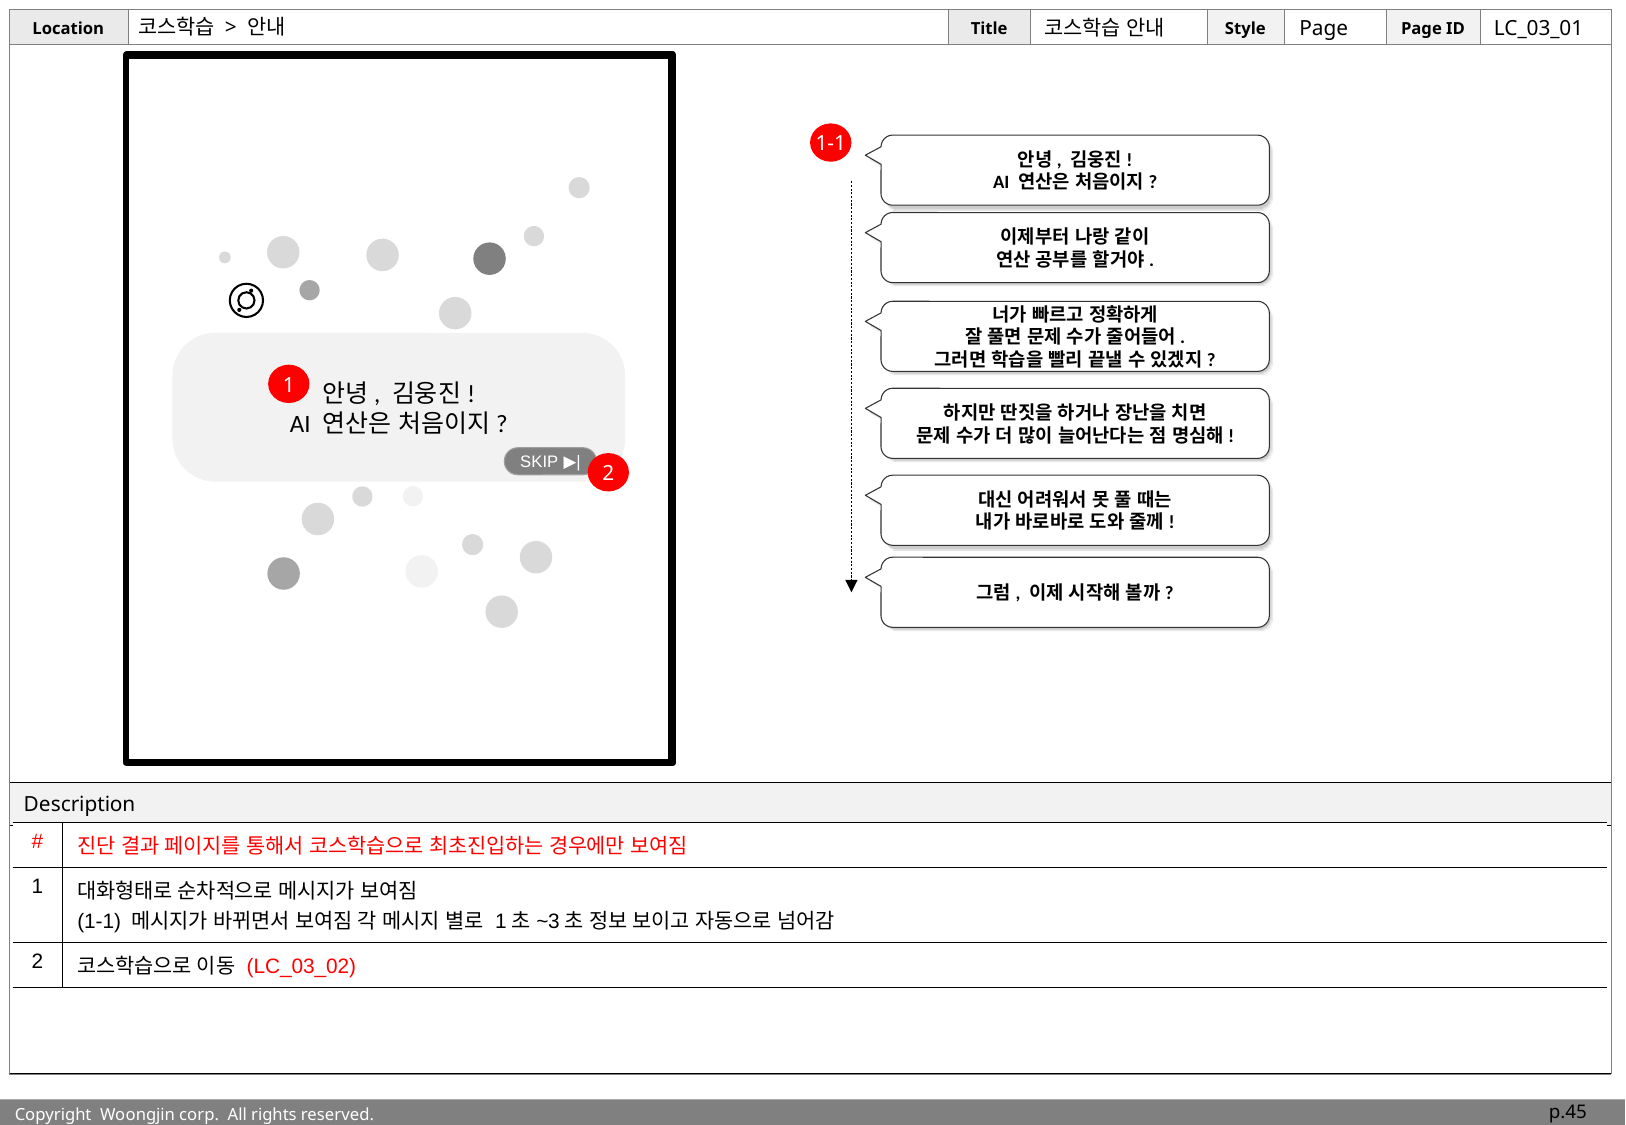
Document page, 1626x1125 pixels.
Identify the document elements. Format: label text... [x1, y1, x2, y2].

table_cell 대화형태로 순차적으로 메시지가 보여짐 (1-1) 메시지가 바뀌면서 보여짐 각 메시지 별로 1초~3초 정보 보이고 자동으로 넘어감 [63, 868, 1607, 942]
text_box Page [1287, 10, 1376, 43]
text_box 하지만 딴짓을 하거나 장난을 치면 문제 수가 더 많이 늘어난다는 점 명심해! [863, 386, 1272, 461]
text_box 이제부터 나랑 같이 연산 공부를 할거야. [863, 210, 1272, 285]
table_cell 2 [13, 943, 62, 987]
text_box 안녕, 김웅진! AI 연산은 처음이지? [863, 132, 1272, 208]
text_box 너가 빠르고 정확하게 잘 풀면 문제 수가 줄어들어. 그러면 학습을 빨리 끝낼 수 있겠지? [863, 299, 1272, 374]
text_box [127, 57, 670, 761]
text_box 대신 어려워서 못 풀 때는 내가 바로바로 도와 줄께! [863, 473, 1272, 548]
text_box 코스학습 안내 [1032, 10, 1282, 43]
text_box LC_03_01 [1482, 10, 1608, 43]
table_header # [13, 823, 62, 867]
table_header 진단 결과 페이지를 통해서 코스학습으로 최초진입하는 경우에만 보여짐 [63, 823, 1607, 867]
table_cell 1 [13, 868, 62, 942]
text_box 그럼, 이제 시작해 볼까? [863, 555, 1272, 630]
text_box 1-1 [810, 123, 852, 162]
table_cell 코스학습으로 이동 (LC_03_02) [63, 943, 1607, 987]
title 코스학습 > 안내 [126, 8, 947, 43]
